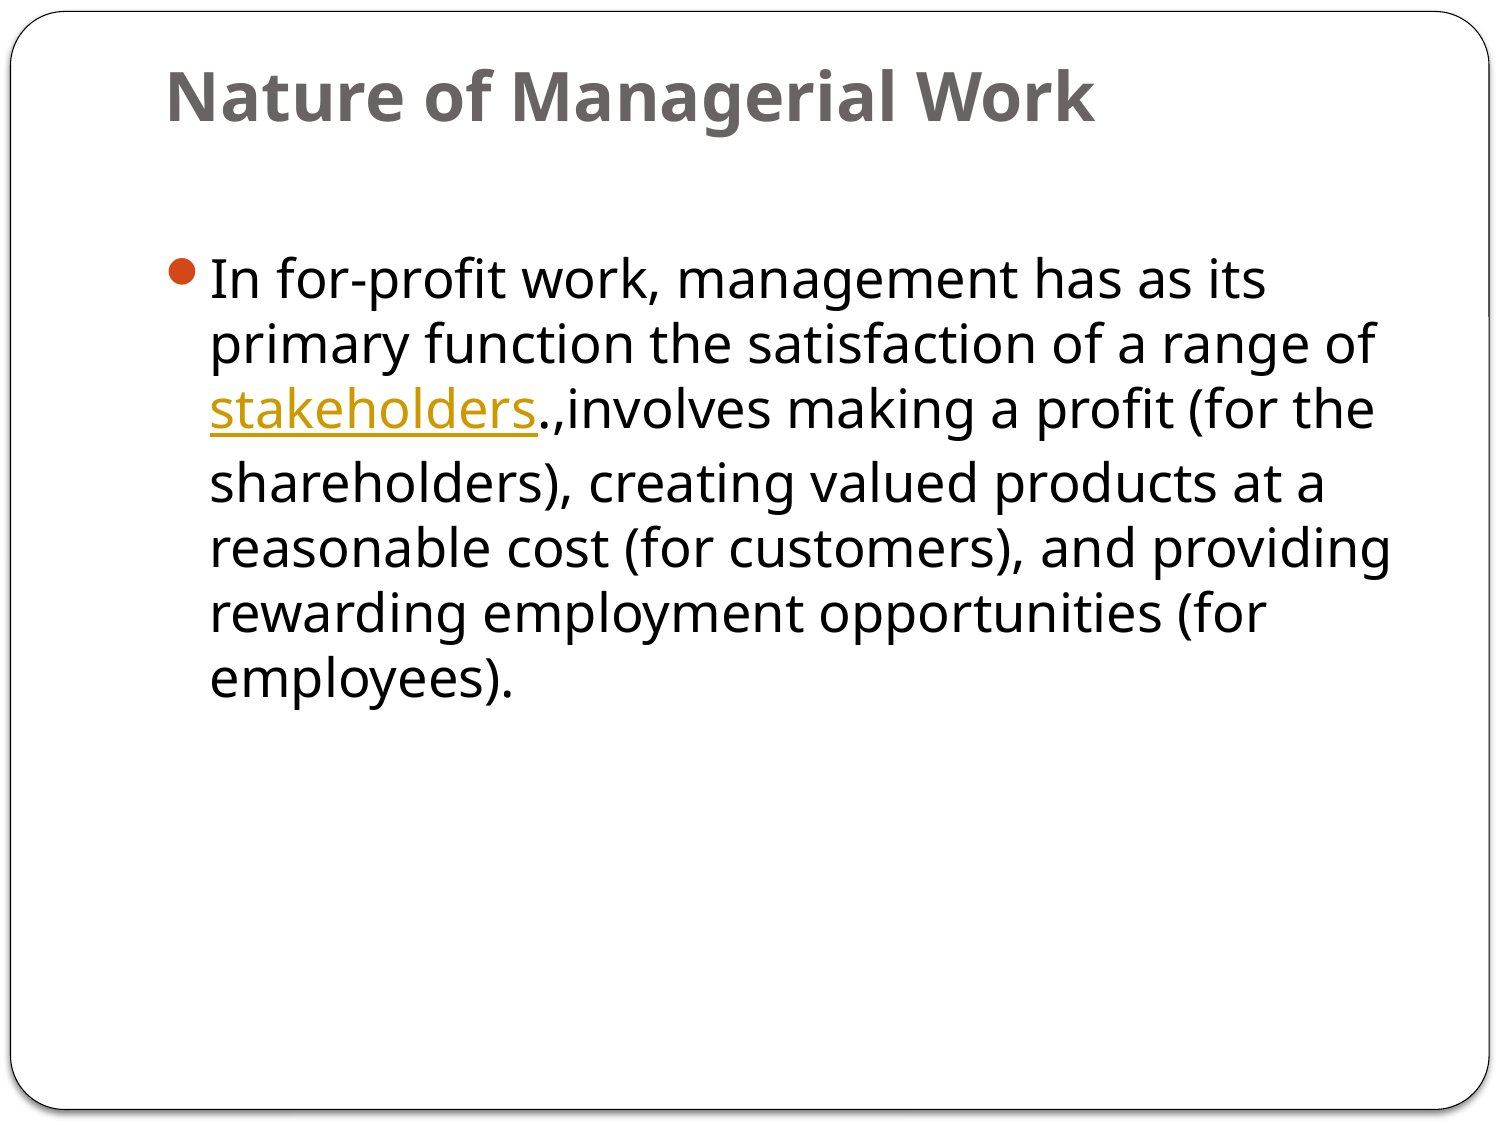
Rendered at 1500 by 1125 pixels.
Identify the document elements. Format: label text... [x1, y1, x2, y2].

title Nature of Managerial Work [150, 45, 1425, 233]
list In for-profit work, management has as its primary function the satisfaction of a range of stakeholders.,involves making a profit (for the shareholders), creating valued products at a reasonable cost (for customers), and providing rewarding employment opportunities (for employees). [150, 237, 1425, 988]
